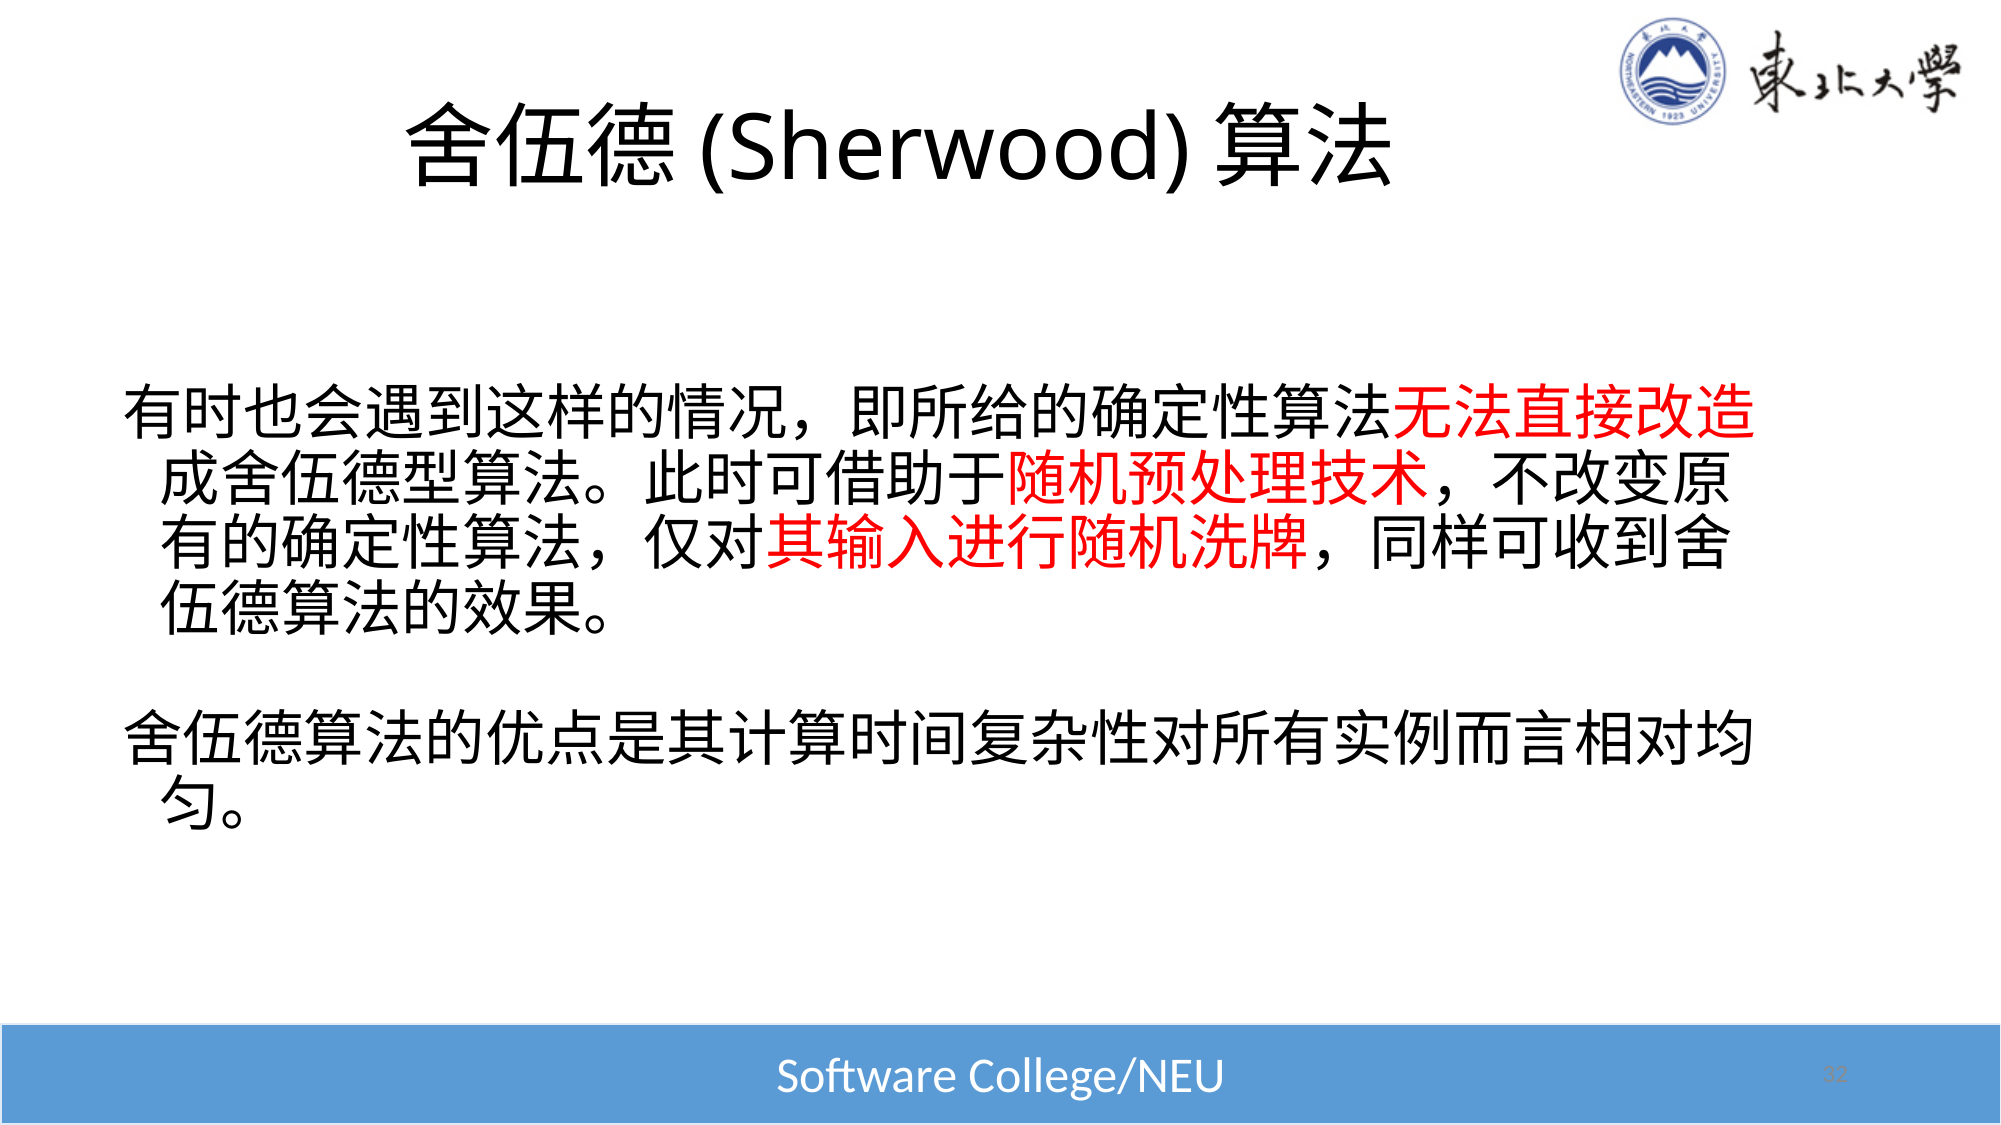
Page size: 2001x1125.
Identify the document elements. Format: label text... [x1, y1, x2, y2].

slide_number [1412, 1042, 1863, 1103]
list 有时也会遇到这样的情况，即所给的确定性算法无法直接改造成舍伍德型算法。此时可借助于随机预处理技术，不改变原有的确定性算法，仅对其输入进行随机洗牌，同样可收到舍伍德算法的效果。 舍伍德算法的优点是其计算时间复杂性对所有实例而言相对均匀。 [107, 302, 1775, 1024]
picture [1605, 4, 1987, 135]
title 舍伍德(Sherwood)算法 [387, 55, 1663, 244]
